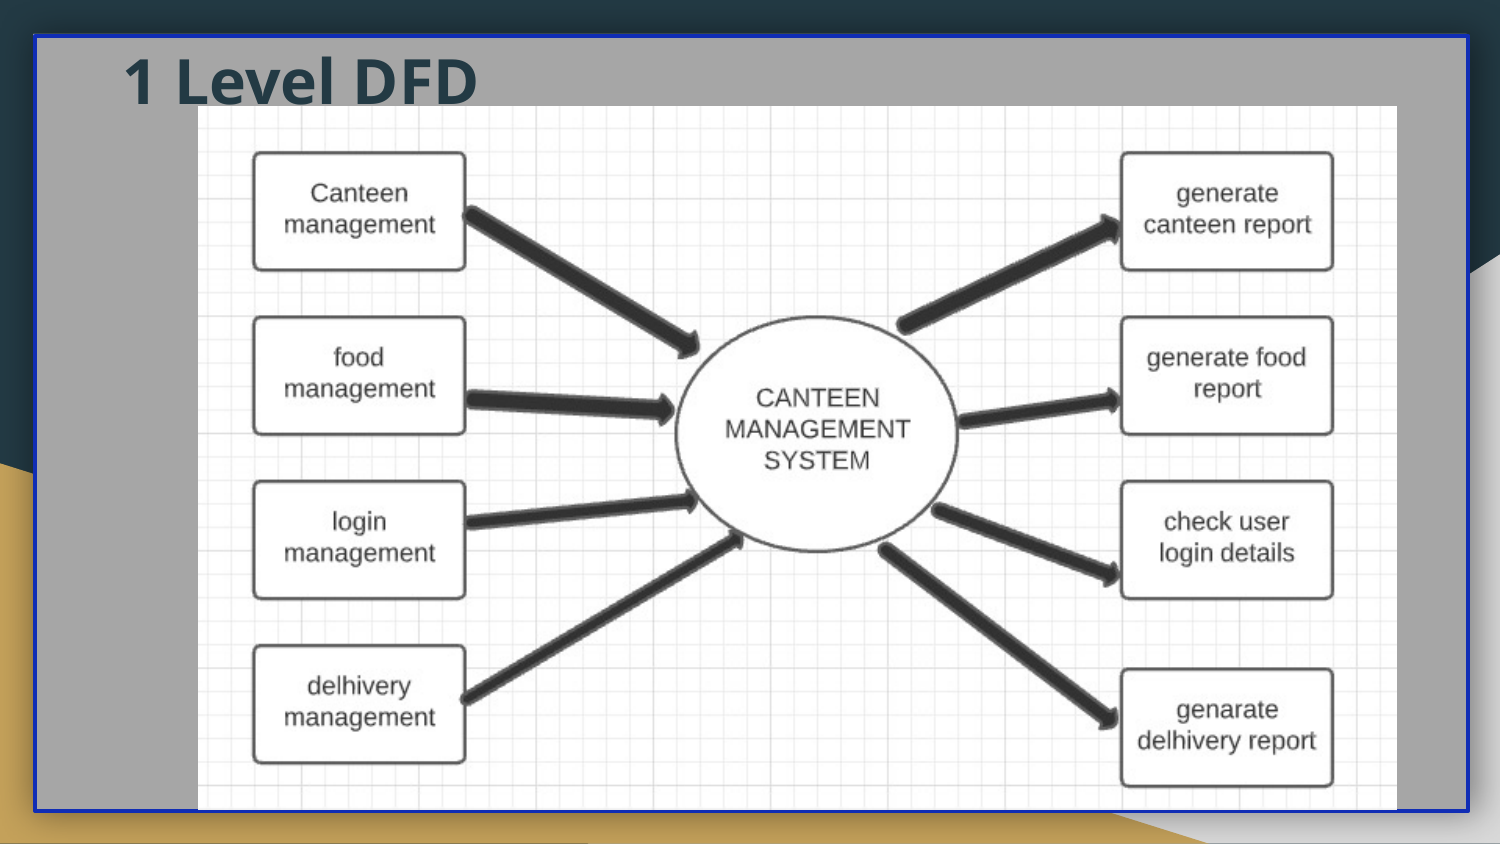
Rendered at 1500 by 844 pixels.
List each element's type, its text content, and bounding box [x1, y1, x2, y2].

picture [197, 106, 1397, 810]
text_box [33, 34, 193, 813]
title 1 Level DFD [107, 27, 1339, 184]
text_box [1339, 34, 1470, 813]
